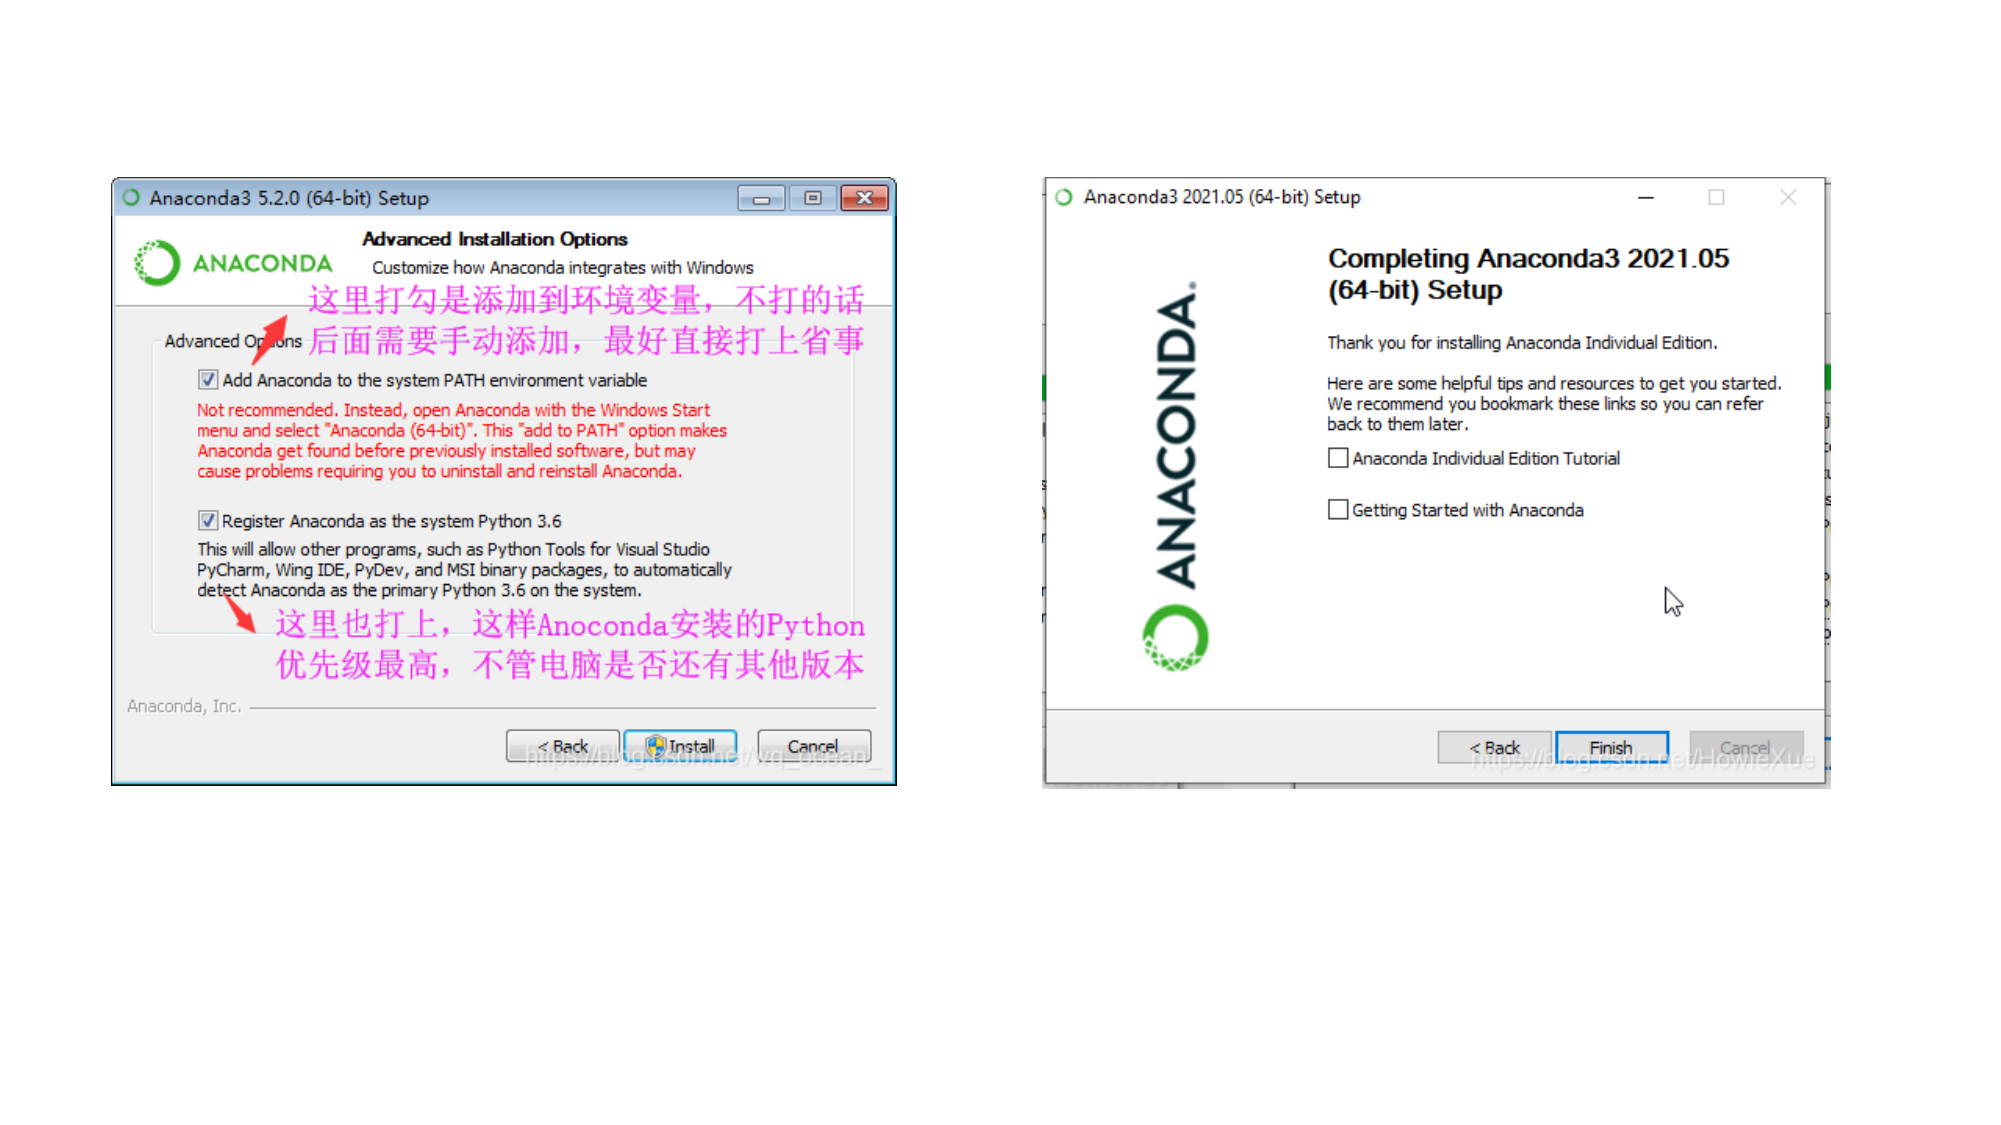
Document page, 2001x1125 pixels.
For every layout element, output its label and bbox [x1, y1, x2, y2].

picture [1042, 177, 1831, 789]
picture [111, 177, 898, 786]
